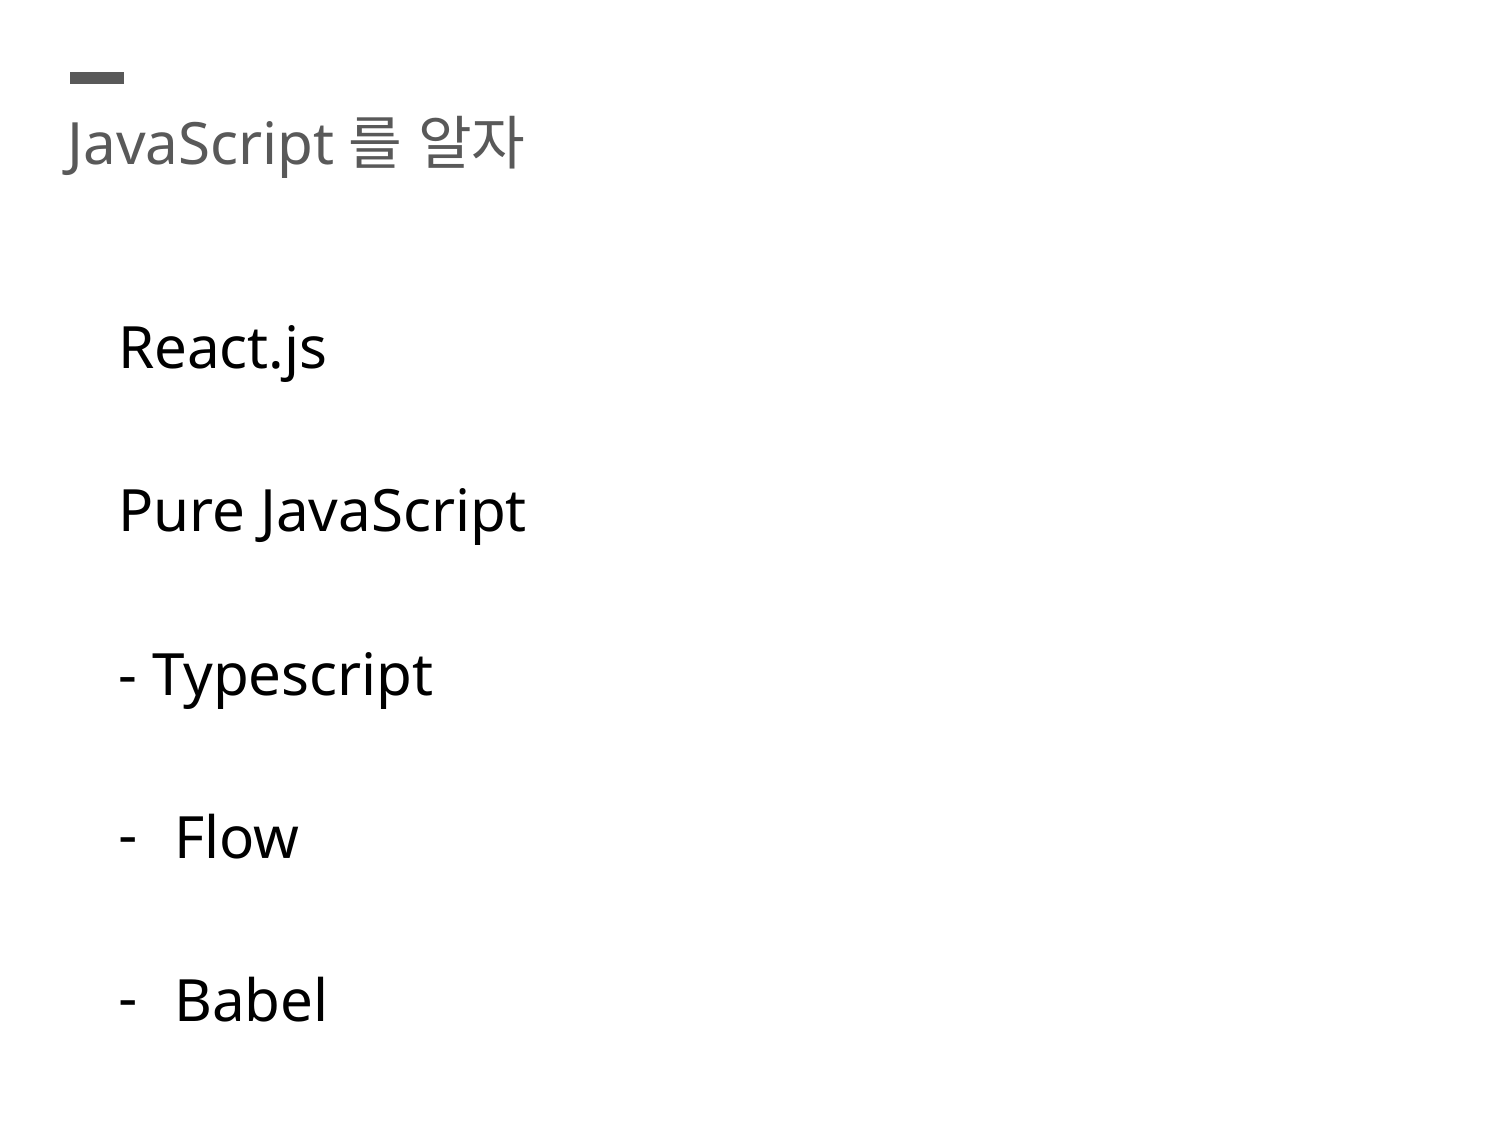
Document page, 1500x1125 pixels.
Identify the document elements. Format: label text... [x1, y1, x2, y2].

list React.js Pure JavaScript - Typescript Flow Babel [103, 302, 1399, 1106]
text_box JavaScript를 알자 [53, 98, 1105, 184]
